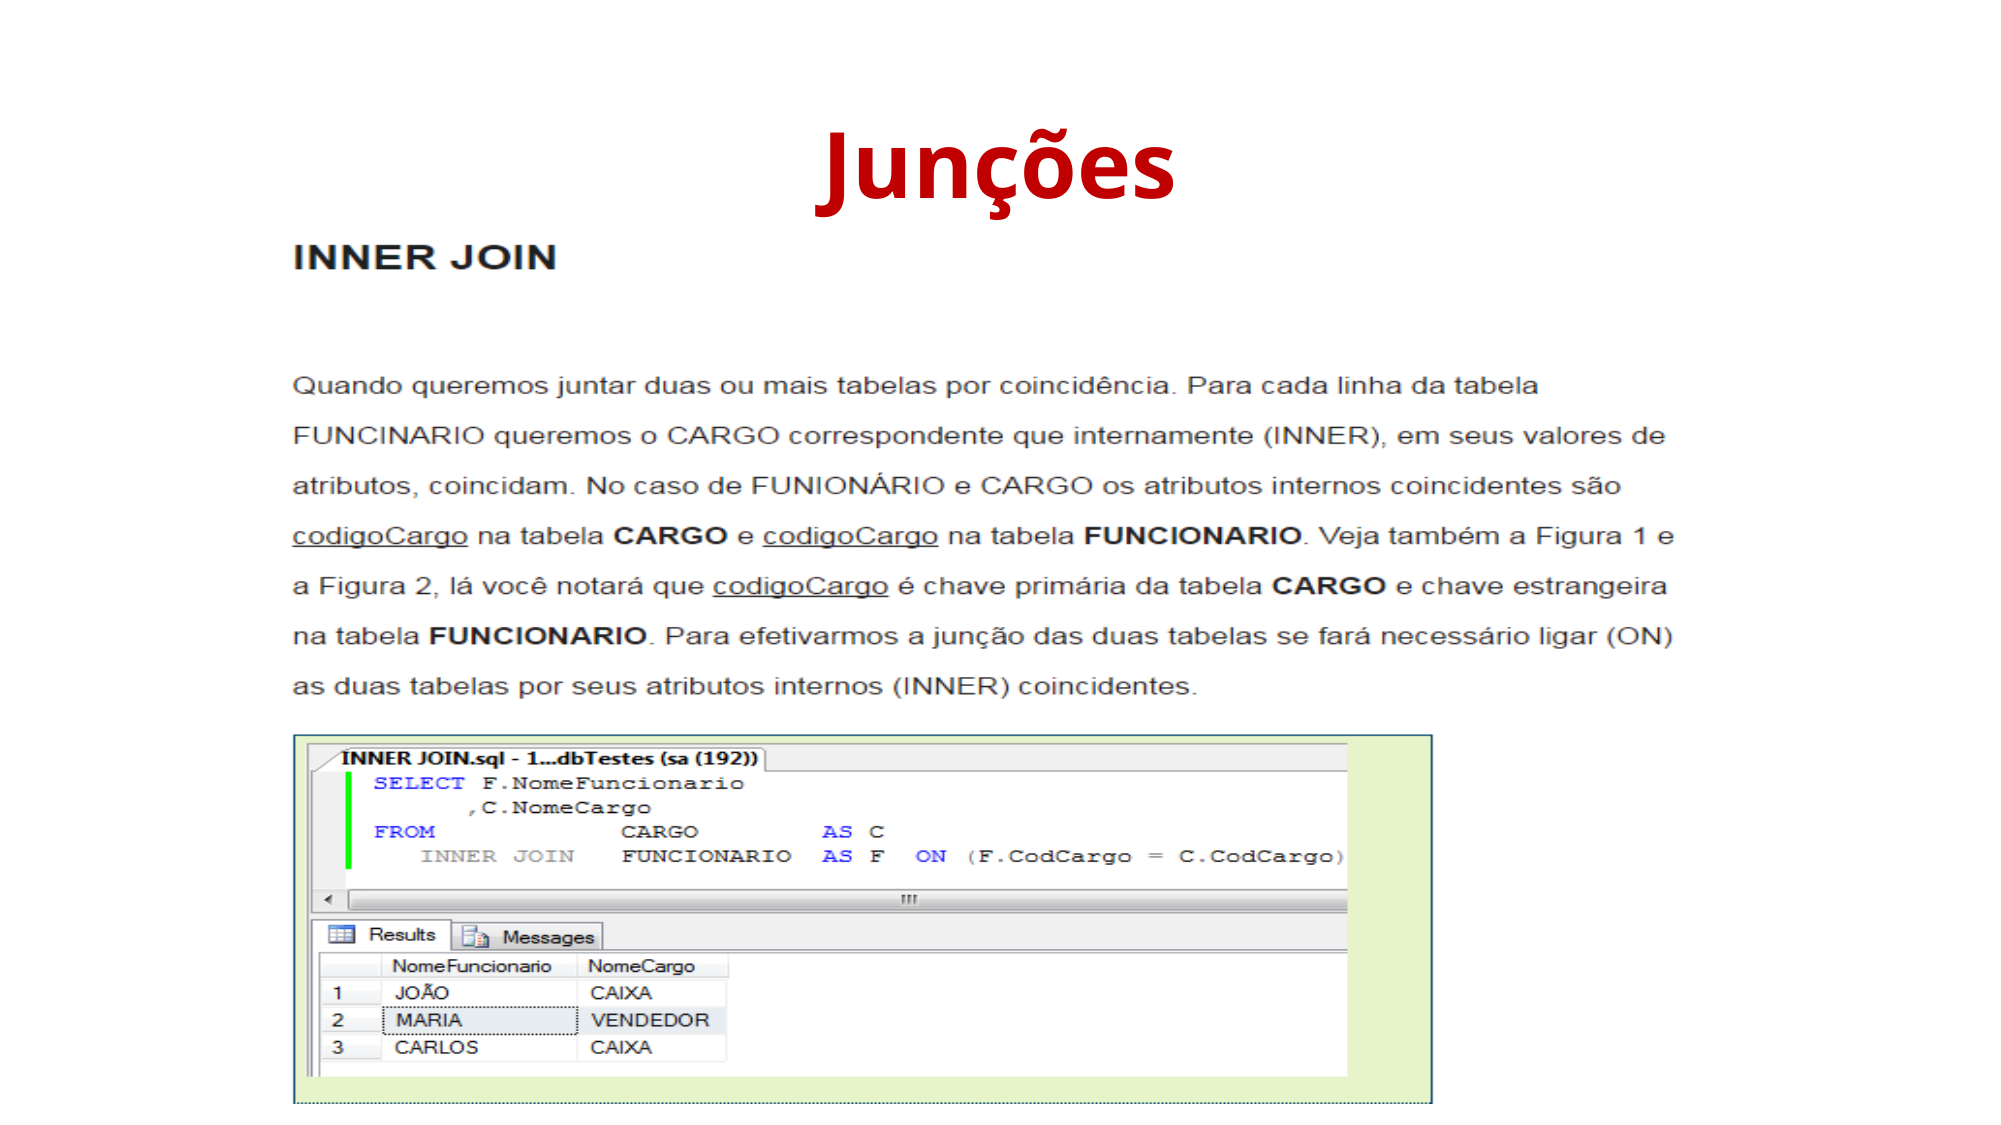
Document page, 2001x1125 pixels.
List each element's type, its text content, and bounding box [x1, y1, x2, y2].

title Junções [137, 59, 1863, 278]
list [224, 228, 1720, 1104]
